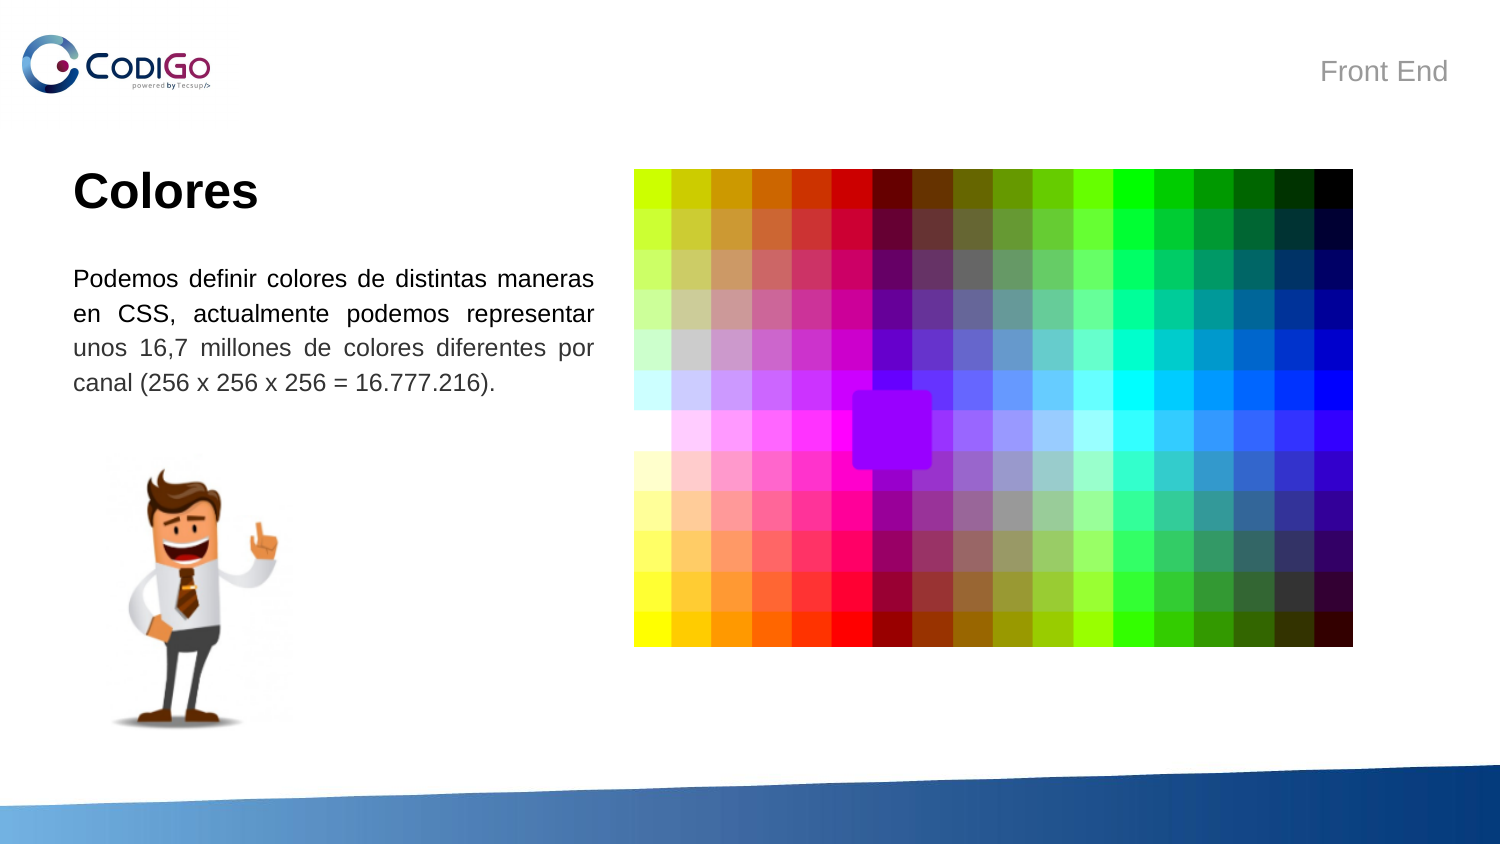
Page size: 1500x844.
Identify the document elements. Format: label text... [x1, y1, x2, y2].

title Colores [58, 142, 1456, 236]
text_box Podemos definir colores de distintas maneras en CSS, actualmente podemos representar unos 16,7 millones de colores diferentes por canal (256 x 256 x 256 = 16.777.216). [58, 243, 611, 422]
picture [0, 0, 1500, 844]
